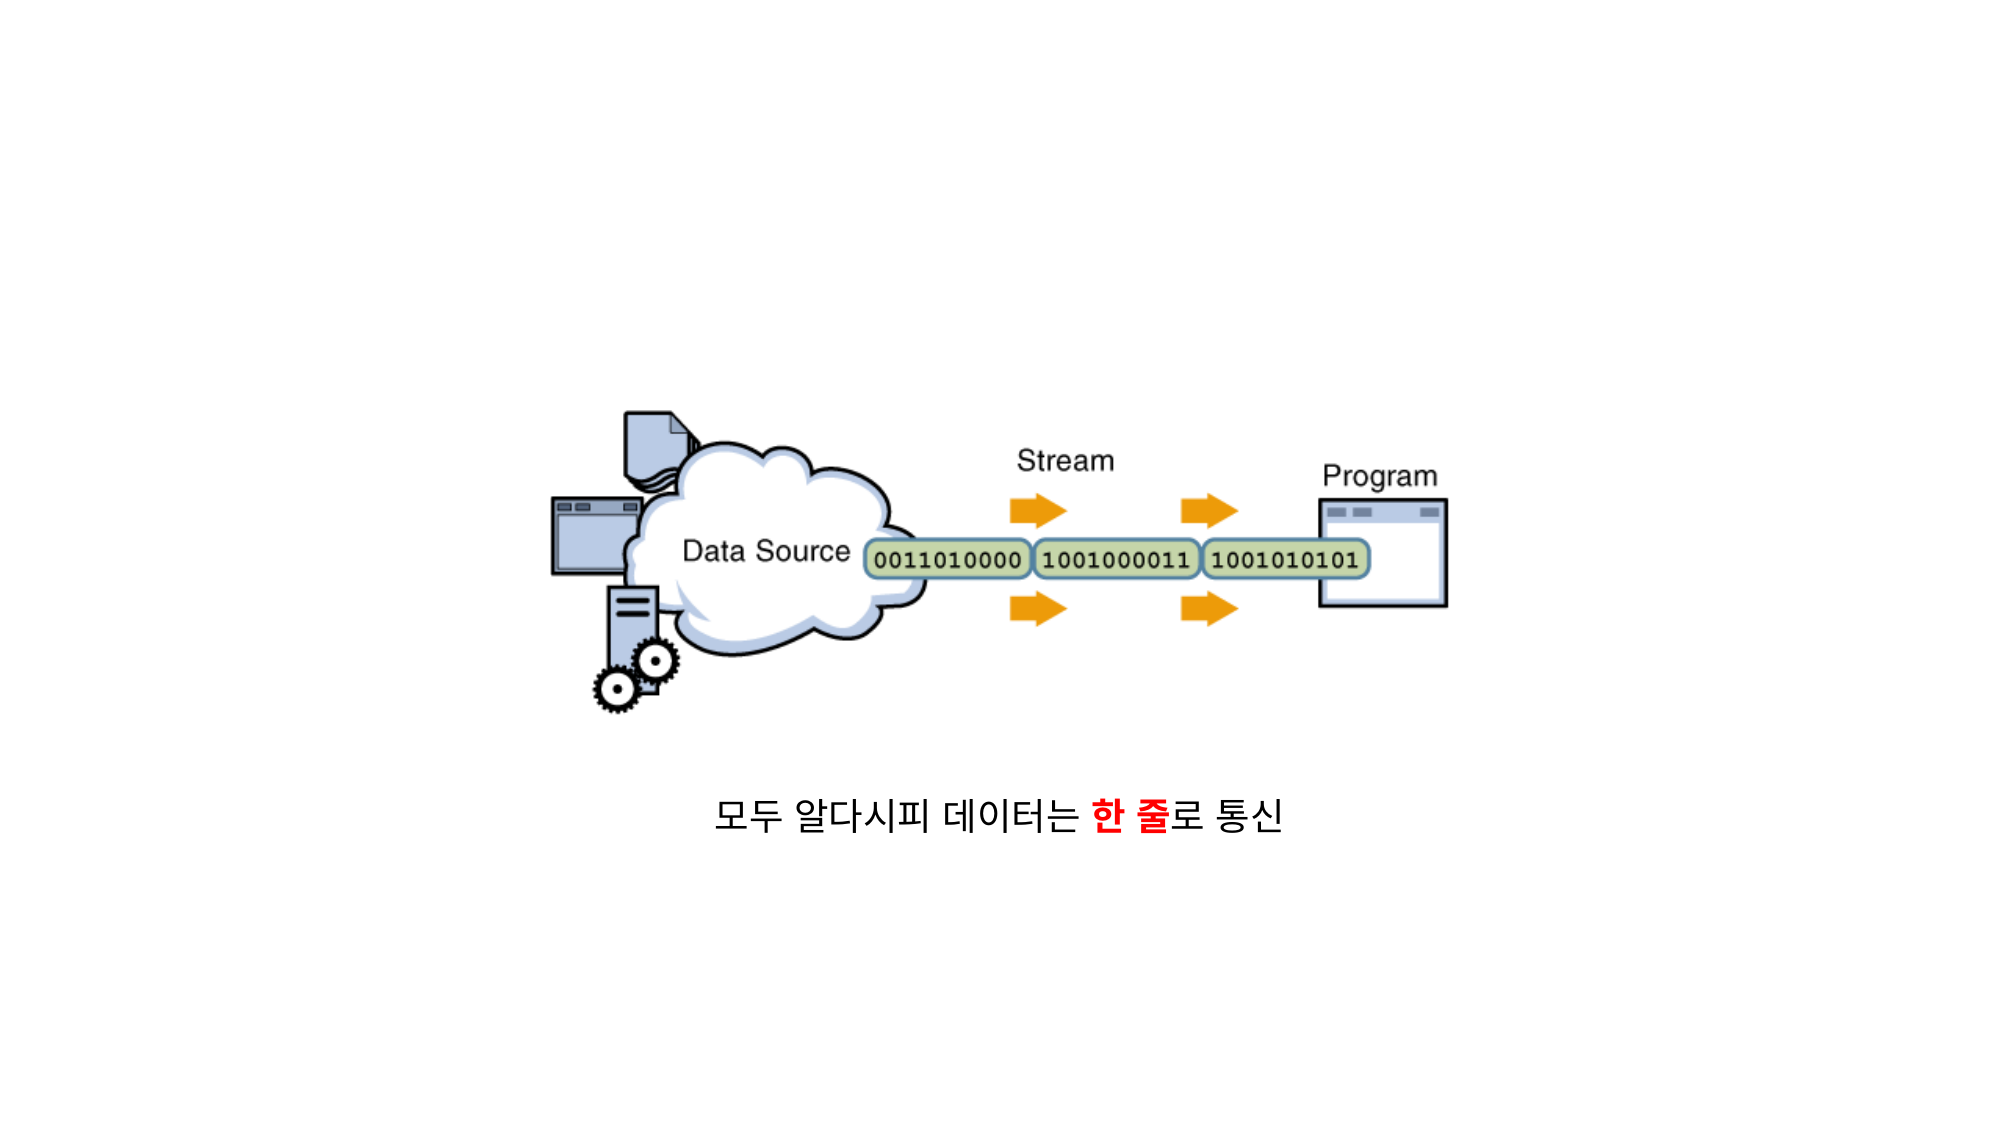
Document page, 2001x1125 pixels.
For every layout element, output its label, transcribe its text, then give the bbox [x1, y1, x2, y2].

picture [550, 409, 1450, 716]
text_box 모두 알다시피 데이터는 한 줄로 통신 [700, 785, 1300, 846]
